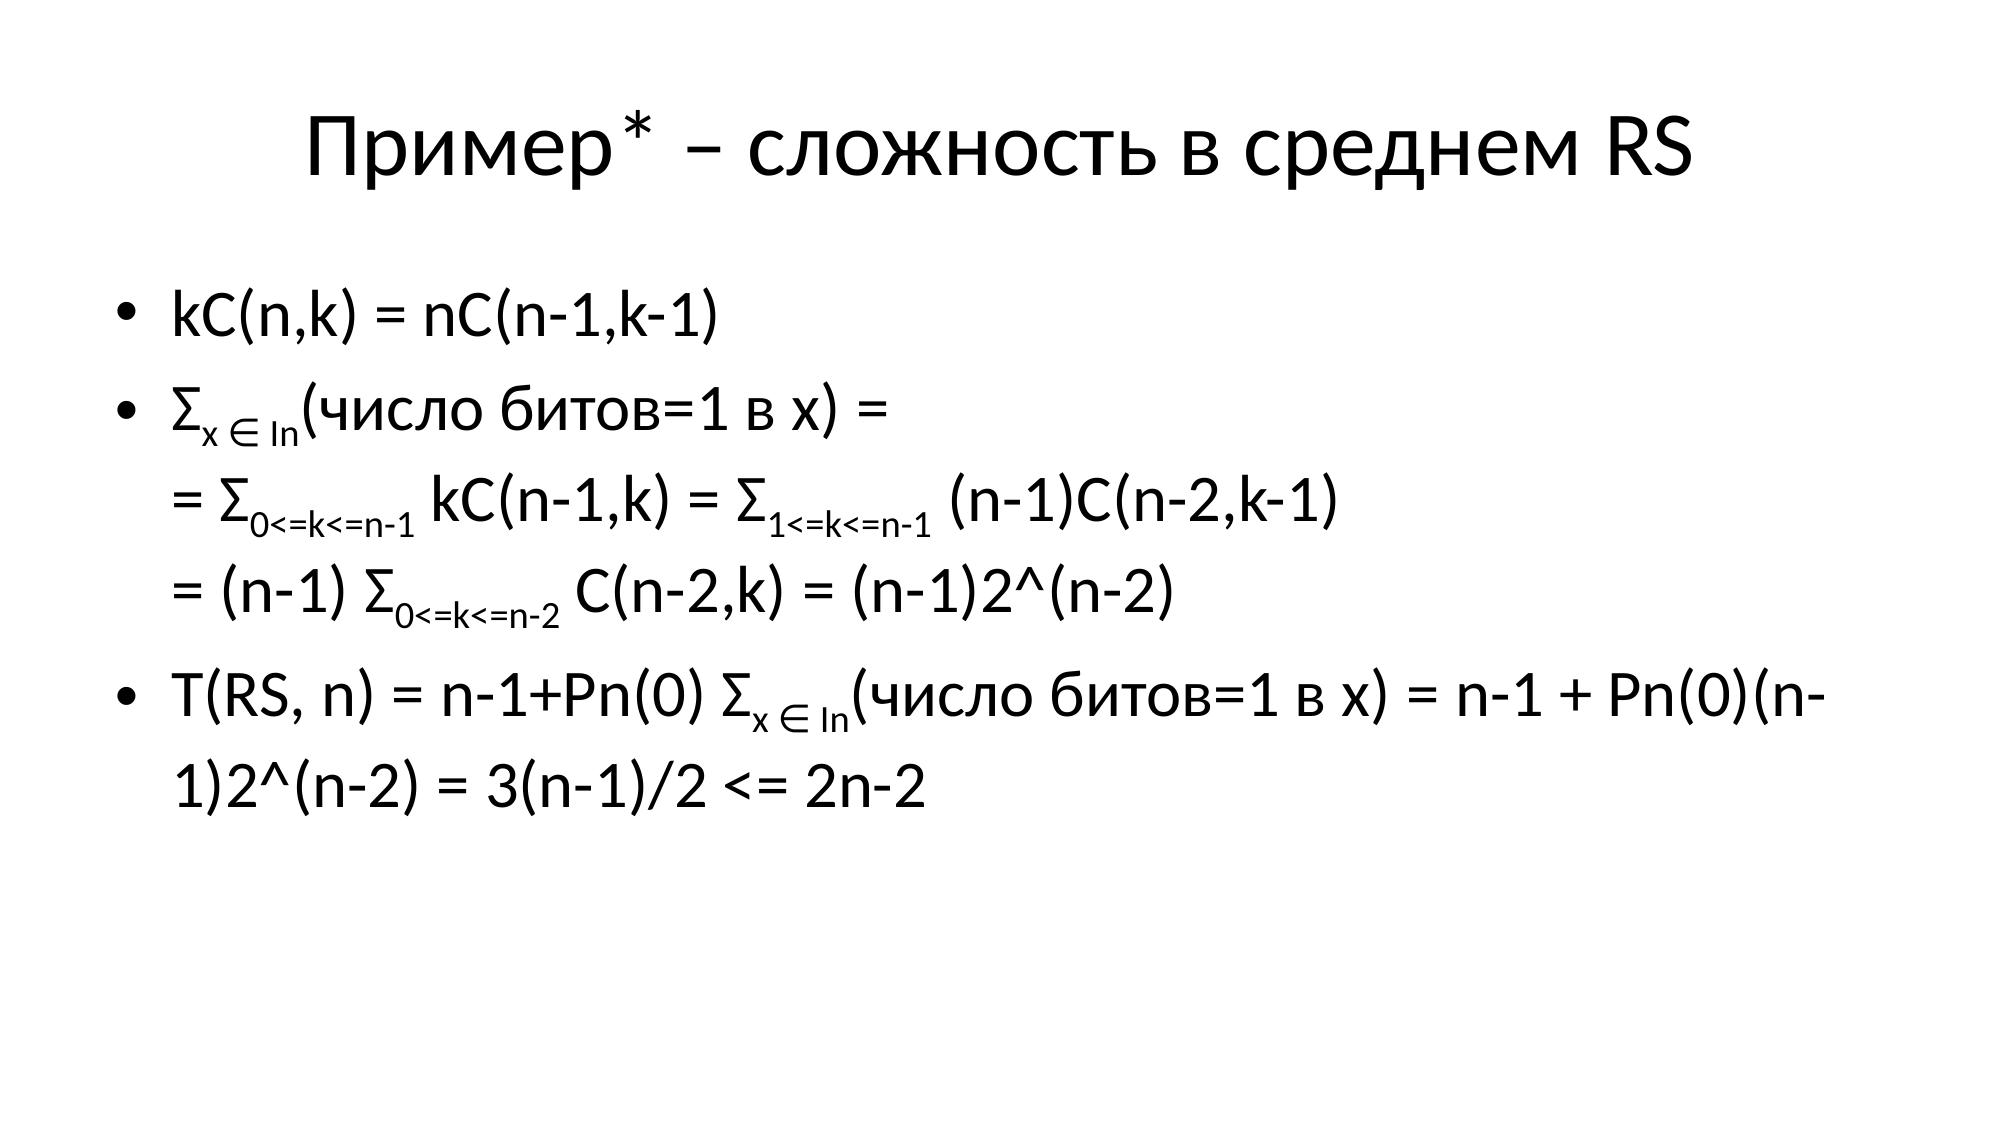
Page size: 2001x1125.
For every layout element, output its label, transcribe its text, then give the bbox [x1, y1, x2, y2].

list kC(n,k) = nC(n-1,k-1) Σx ∈ In(число битов=1 в х) = = Σ0<=k<=n-1 kC(n-1,k) = Σ1<=k<=n-1 (n-1)C(n-2,k-1) = (n-1) Σ0<=k<=n-2 C(n-2,k) = (n-1)2^(n-2) T(RS, n) = n-1+Pn(0) Σx ∈ In(число битов=1 в х) = n-1 + Pn(0)(n-1)2^(n-2) = 3(n-1)/2 <= 2n-2 [99, 262, 1900, 1005]
title Пример* – сложность в среднем RS [99, 45, 1900, 233]
